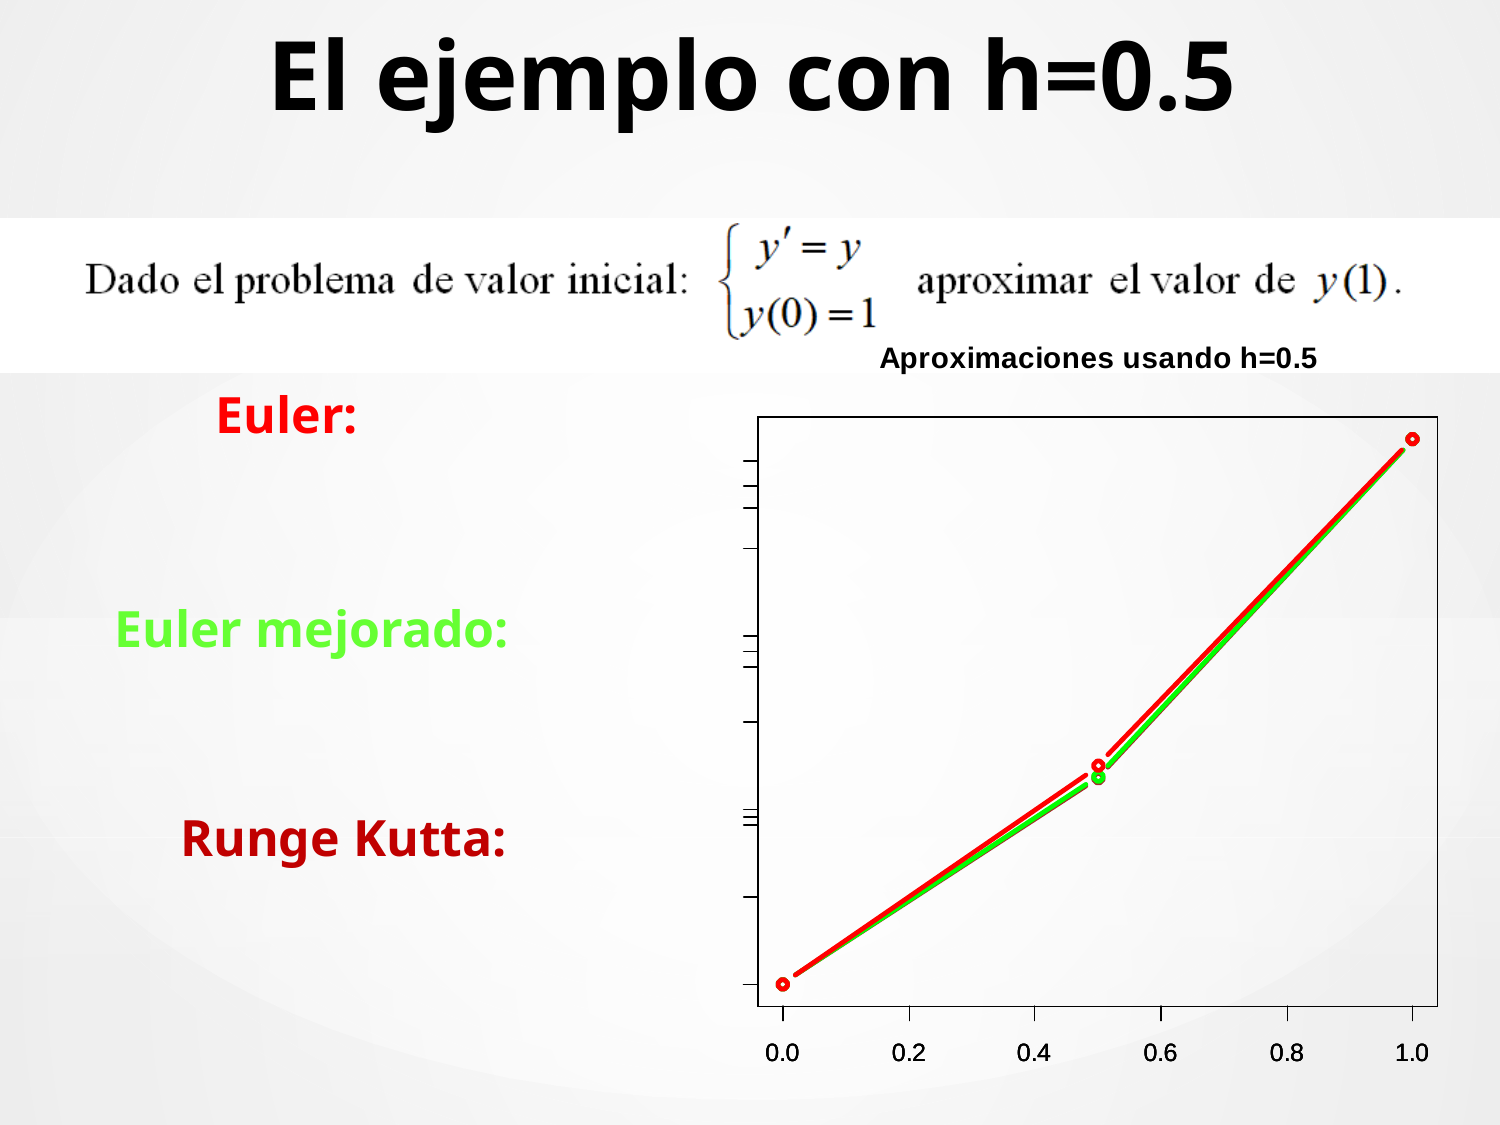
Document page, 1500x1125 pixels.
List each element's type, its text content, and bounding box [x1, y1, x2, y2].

title El ejemplo con h=0.5 [29, 7, 1476, 195]
picture [0, 217, 1500, 1101]
